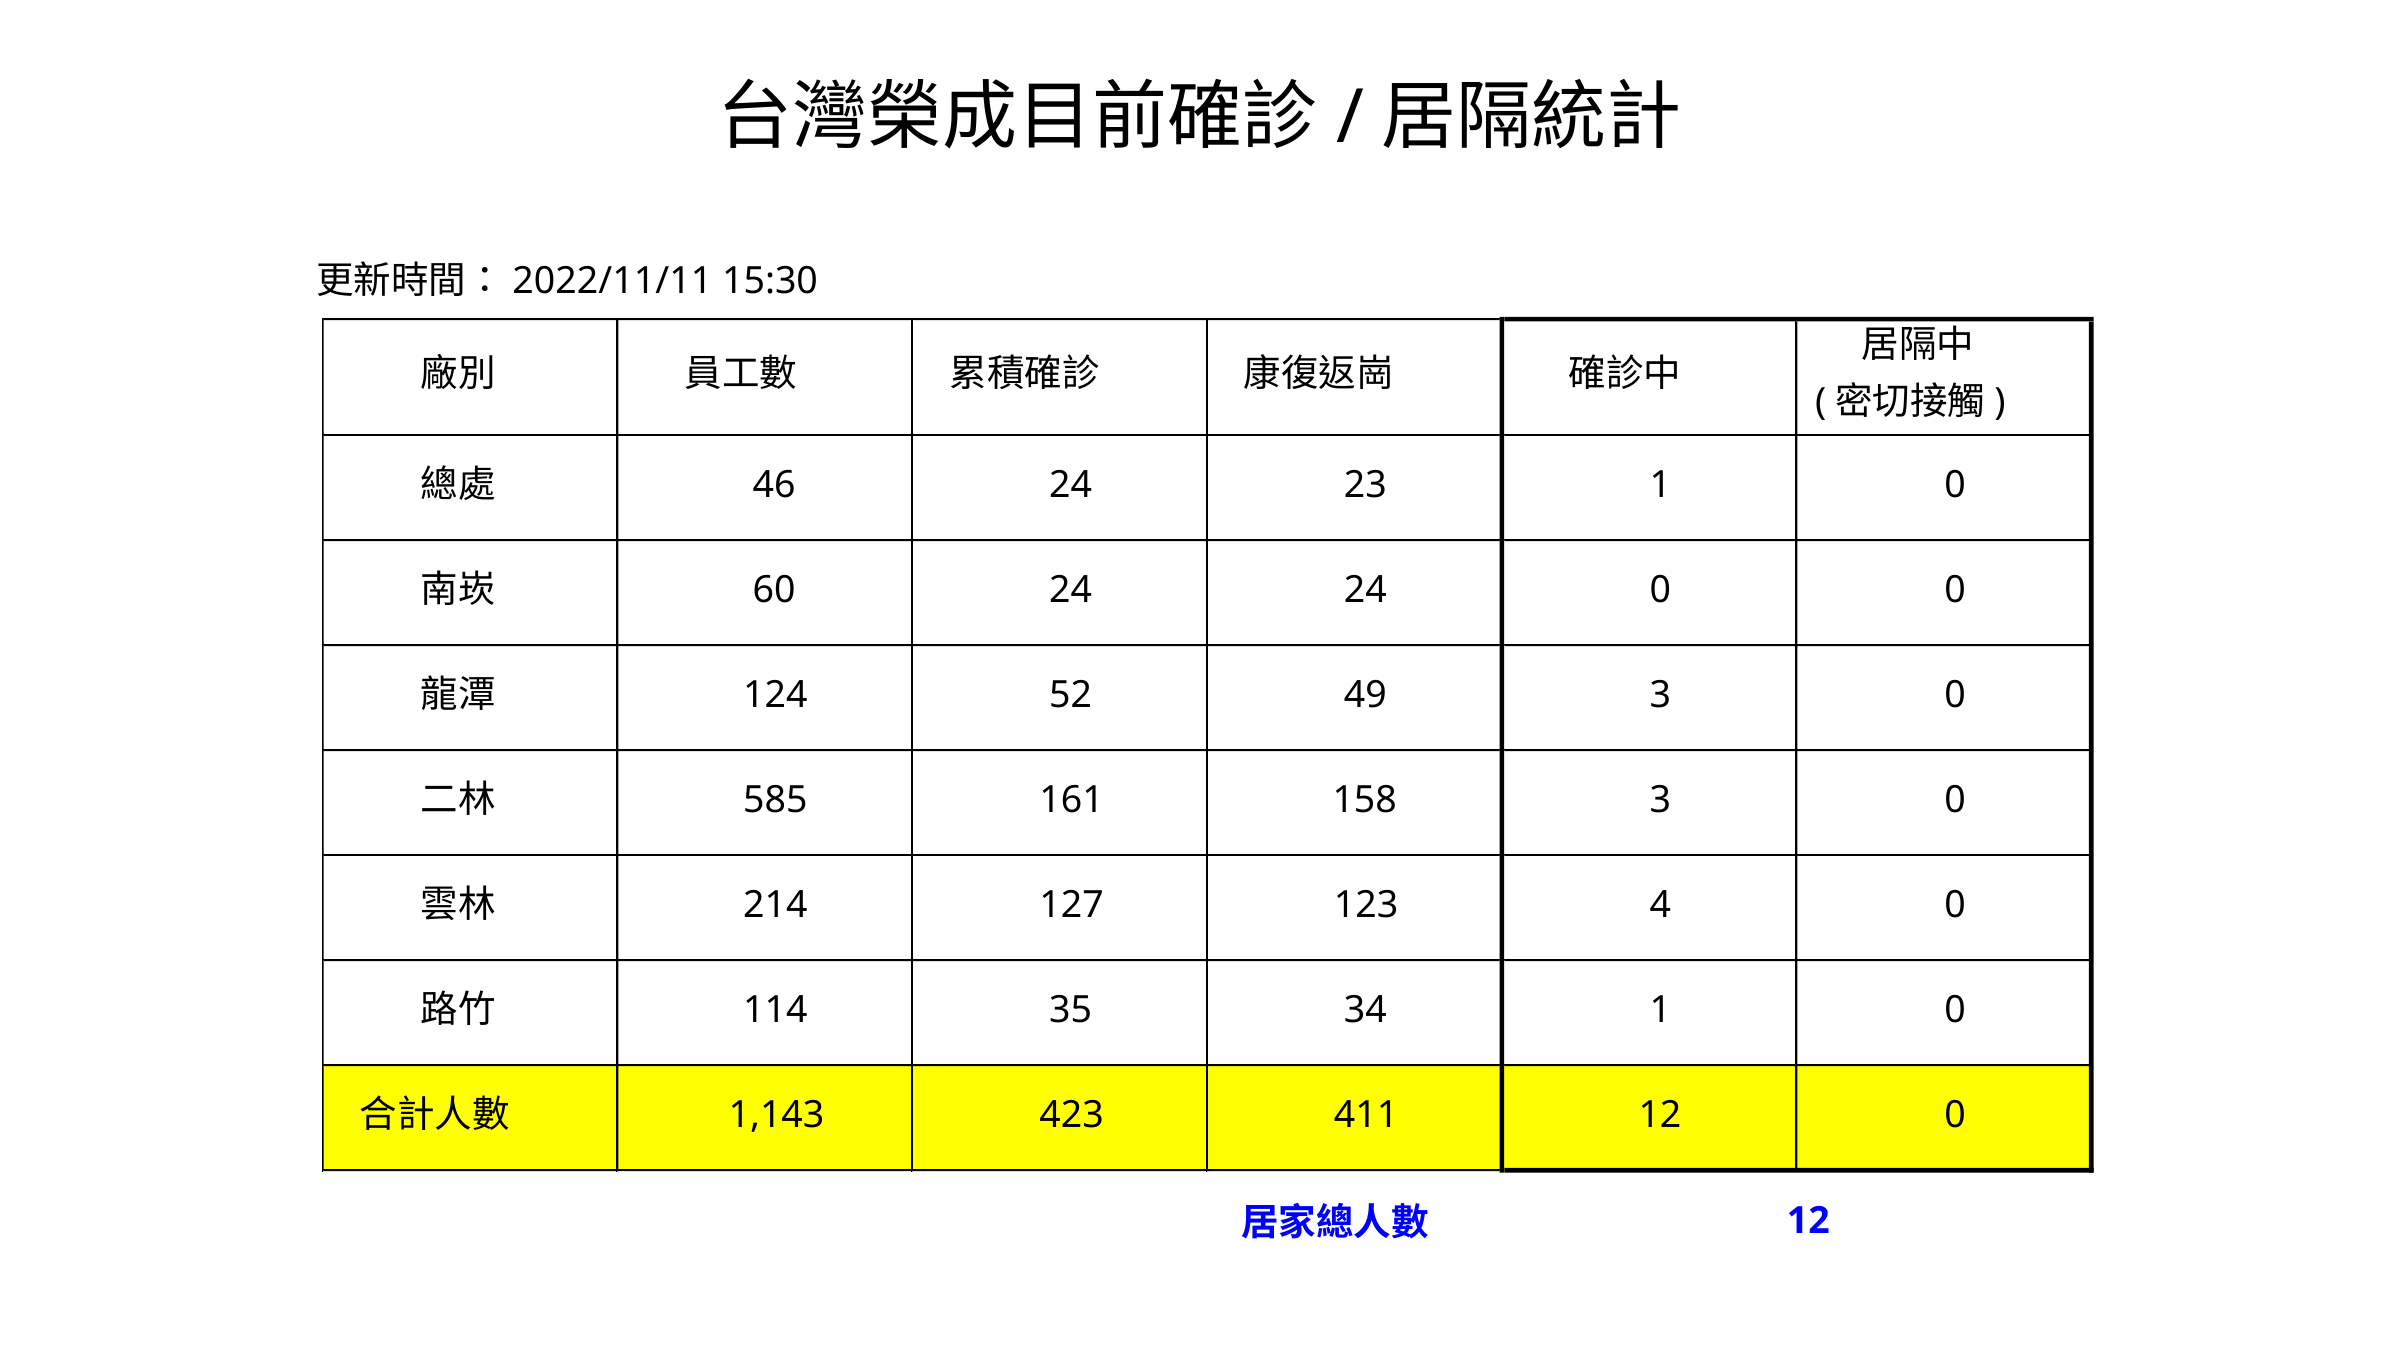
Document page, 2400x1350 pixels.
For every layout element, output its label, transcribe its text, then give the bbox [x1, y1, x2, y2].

text_box 台灣榮成目前確診/居隔統計 [703, 59, 1697, 165]
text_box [321, 249, 2094, 1266]
